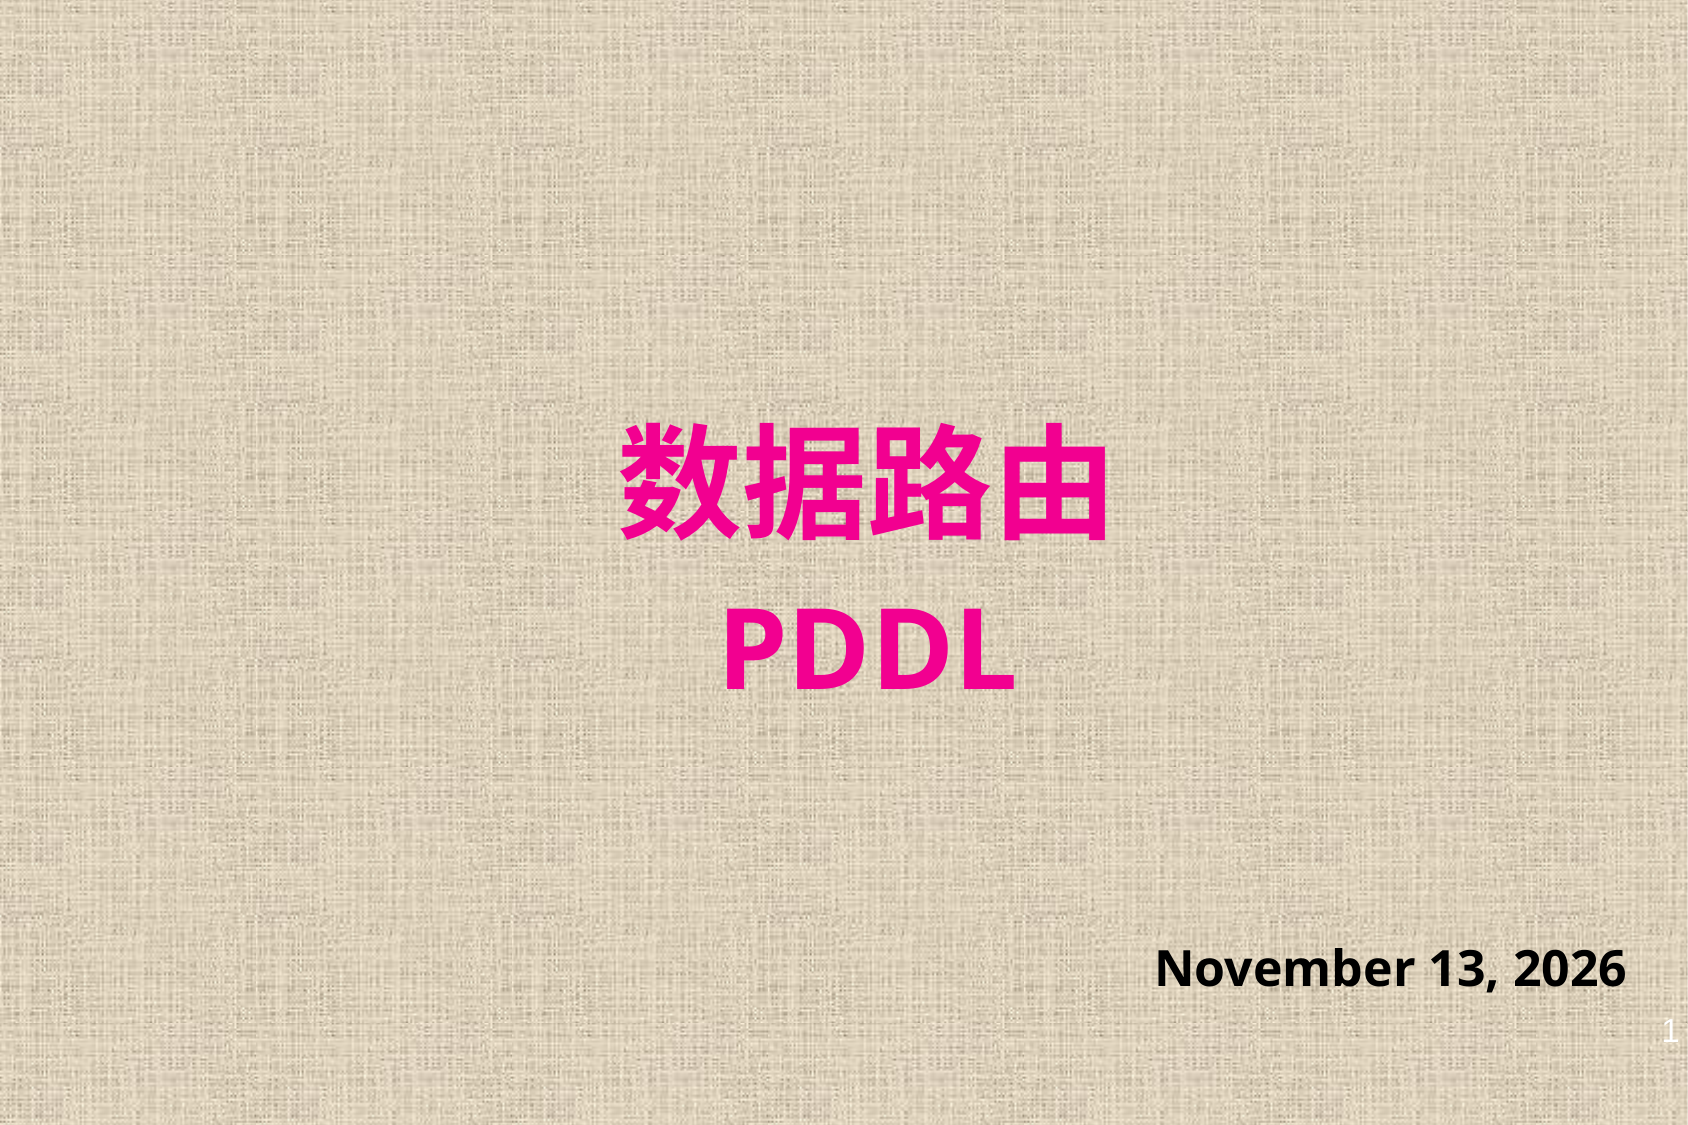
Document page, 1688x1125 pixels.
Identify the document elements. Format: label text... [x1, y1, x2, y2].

text_box 2016年6月22日星期三 [1139, 928, 1643, 1012]
list 数据路由 PDDL [394, 397, 1340, 752]
picture [0, 0, 1688, 1125]
